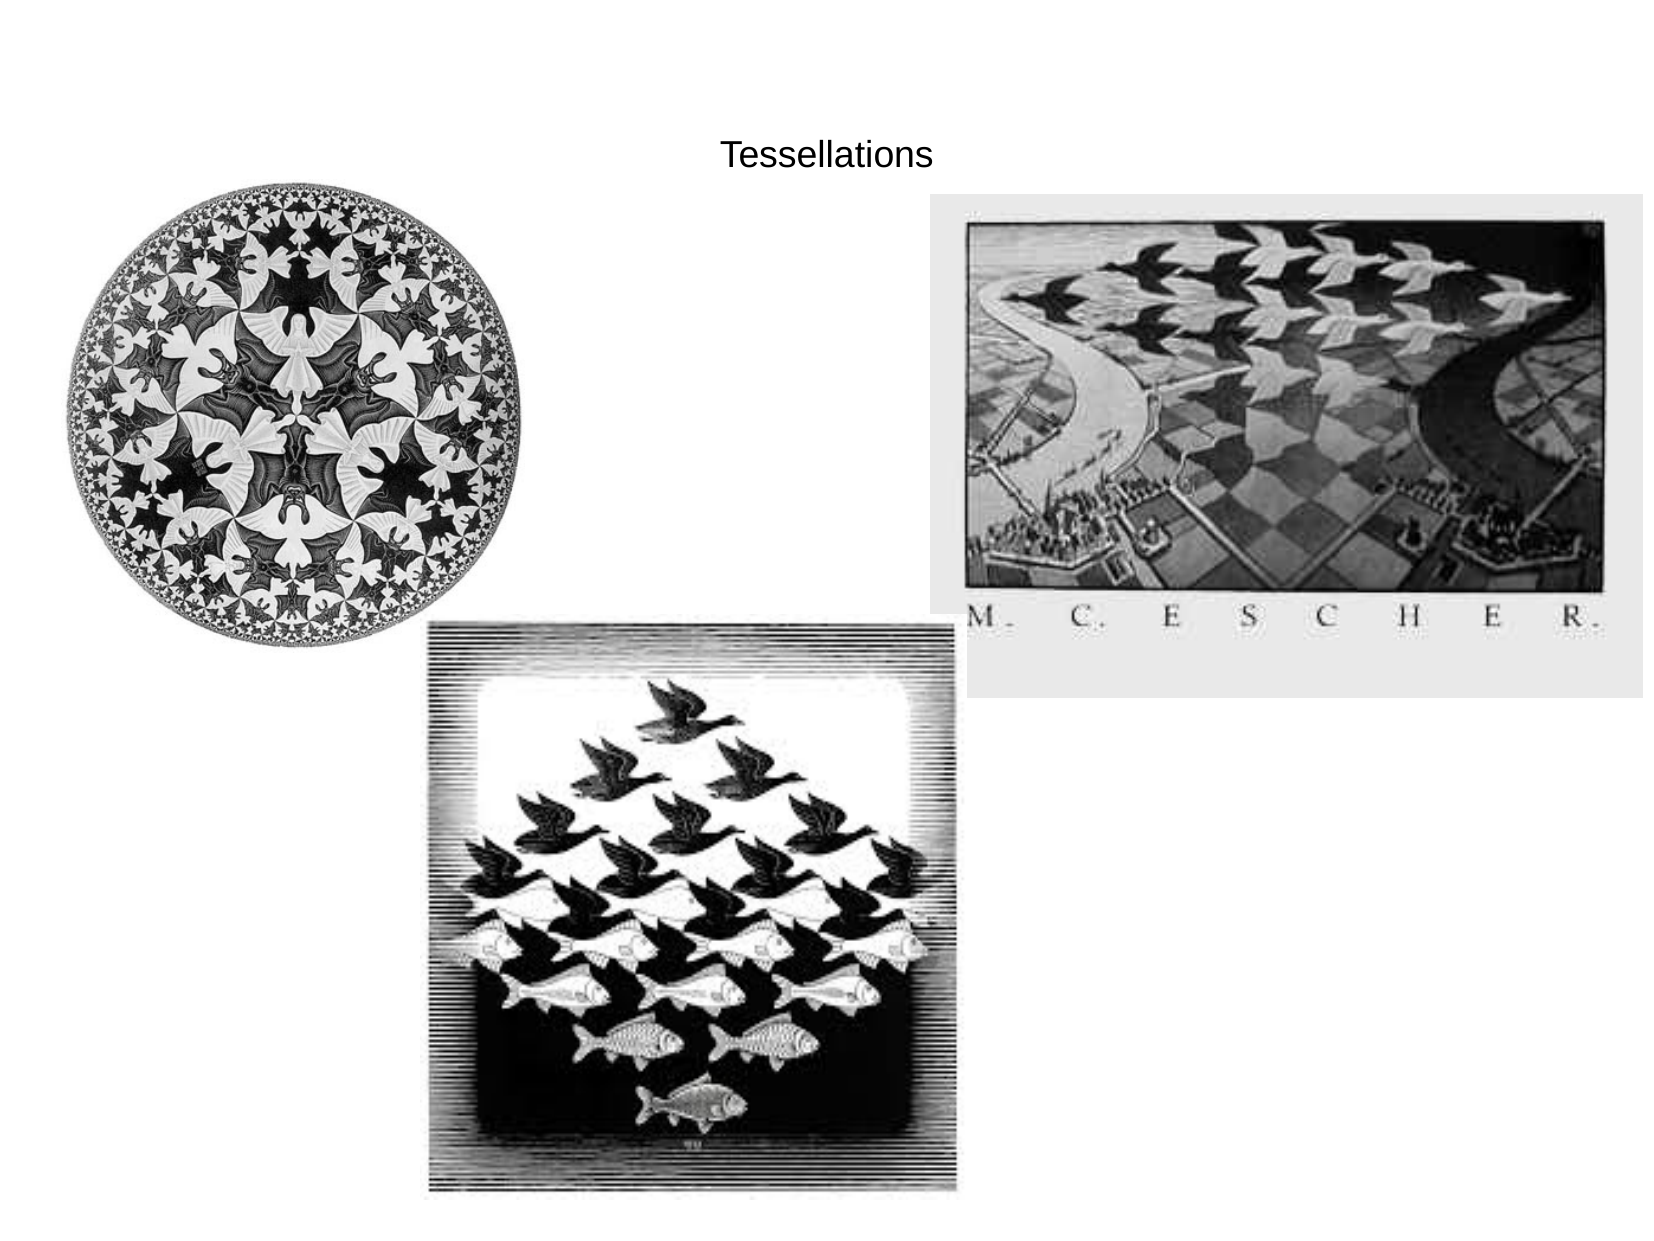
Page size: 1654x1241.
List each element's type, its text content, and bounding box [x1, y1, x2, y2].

picture [61, 179, 1643, 1201]
text_box Tessellations [82, 49, 1571, 257]
